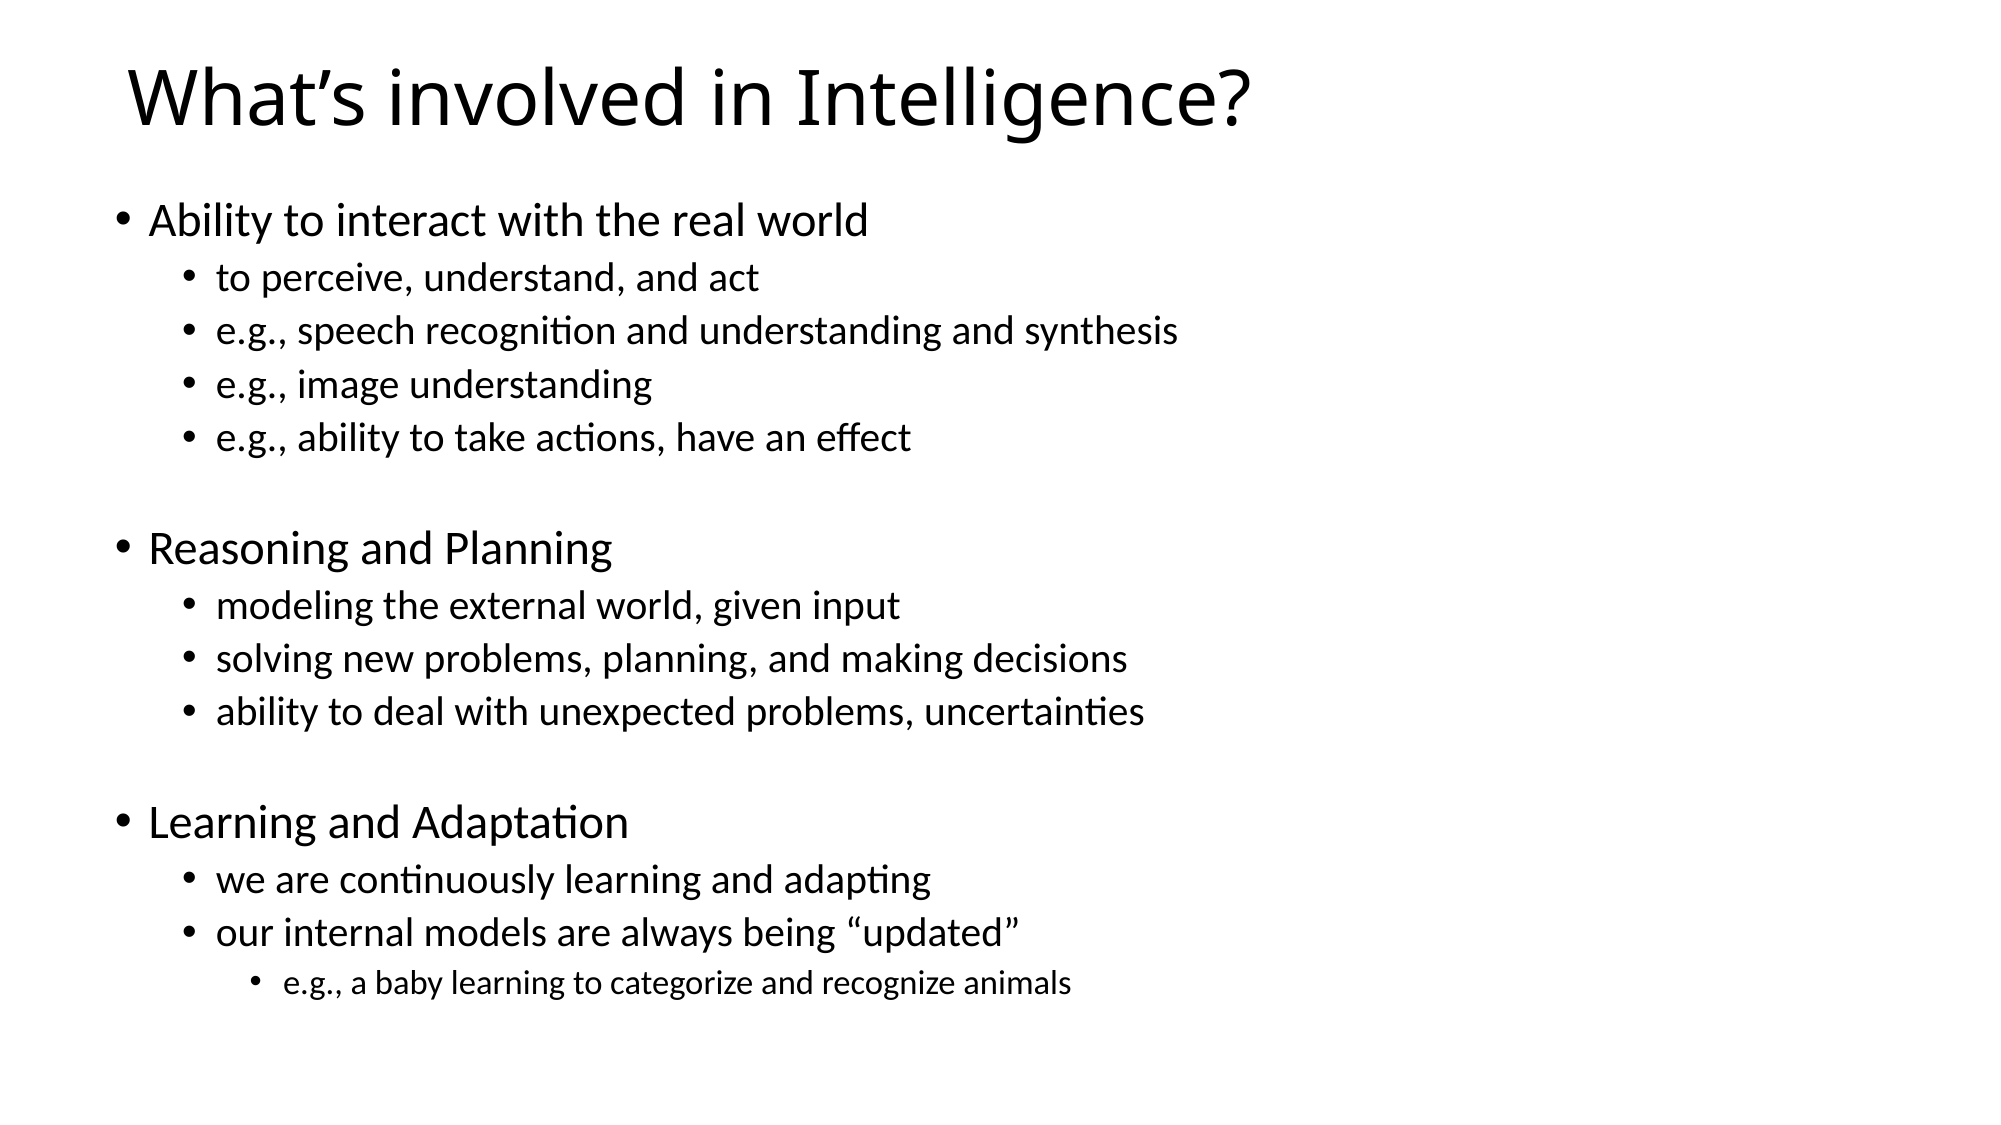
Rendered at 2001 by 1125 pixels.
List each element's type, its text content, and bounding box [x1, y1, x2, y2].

title What’s involved in Intelligence? [112, 50, 1388, 150]
text_box Ability to interact with the real world to perceive, understand, and act e.g., speech recognition and understanding and synthesis e.g., image understanding e.g., ability to take actions, have an effect Reasoning and Planning modeling the external world, given input solving new problems, planning, and making decisions ability to deal with unexpected problems, uncertainties Learning and Adaptation we are continuously learning and adapting our internal models are always being “updated” e.g., a baby learning to categorize and recognize animals [99, 187, 1388, 1013]
